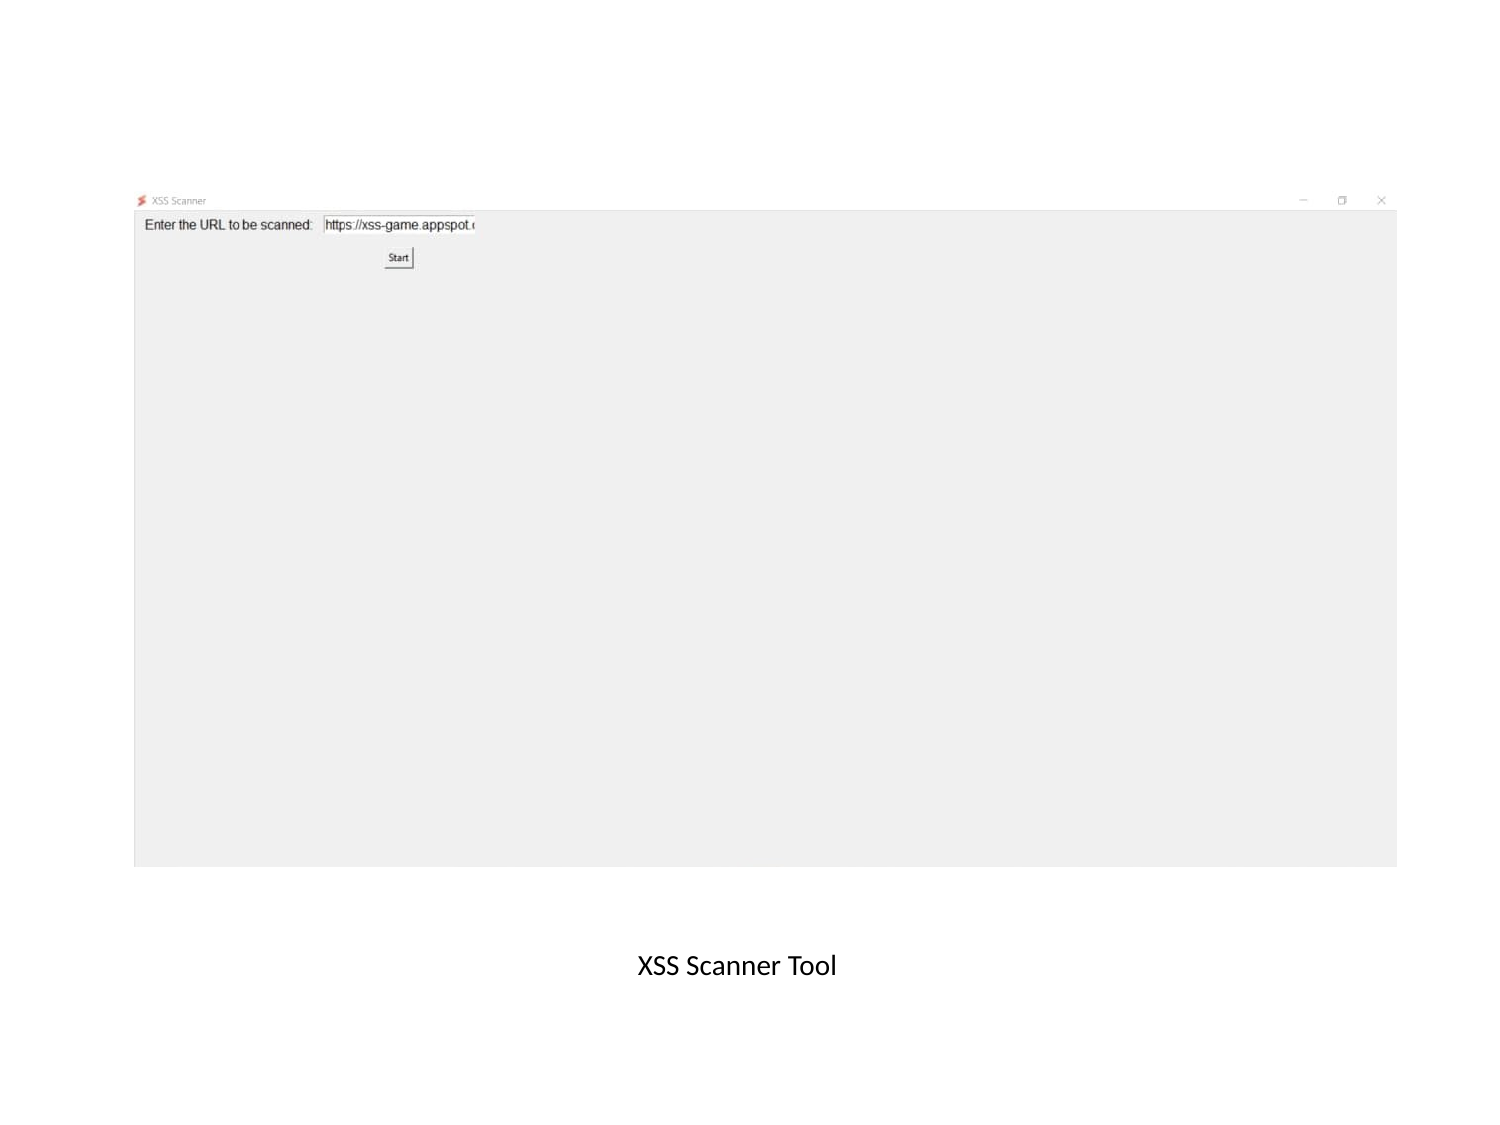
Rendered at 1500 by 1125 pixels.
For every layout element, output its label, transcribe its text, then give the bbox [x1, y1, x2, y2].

picture [134, 191, 1398, 868]
text_box XSS Scanner Tool [554, 931, 977, 1032]
